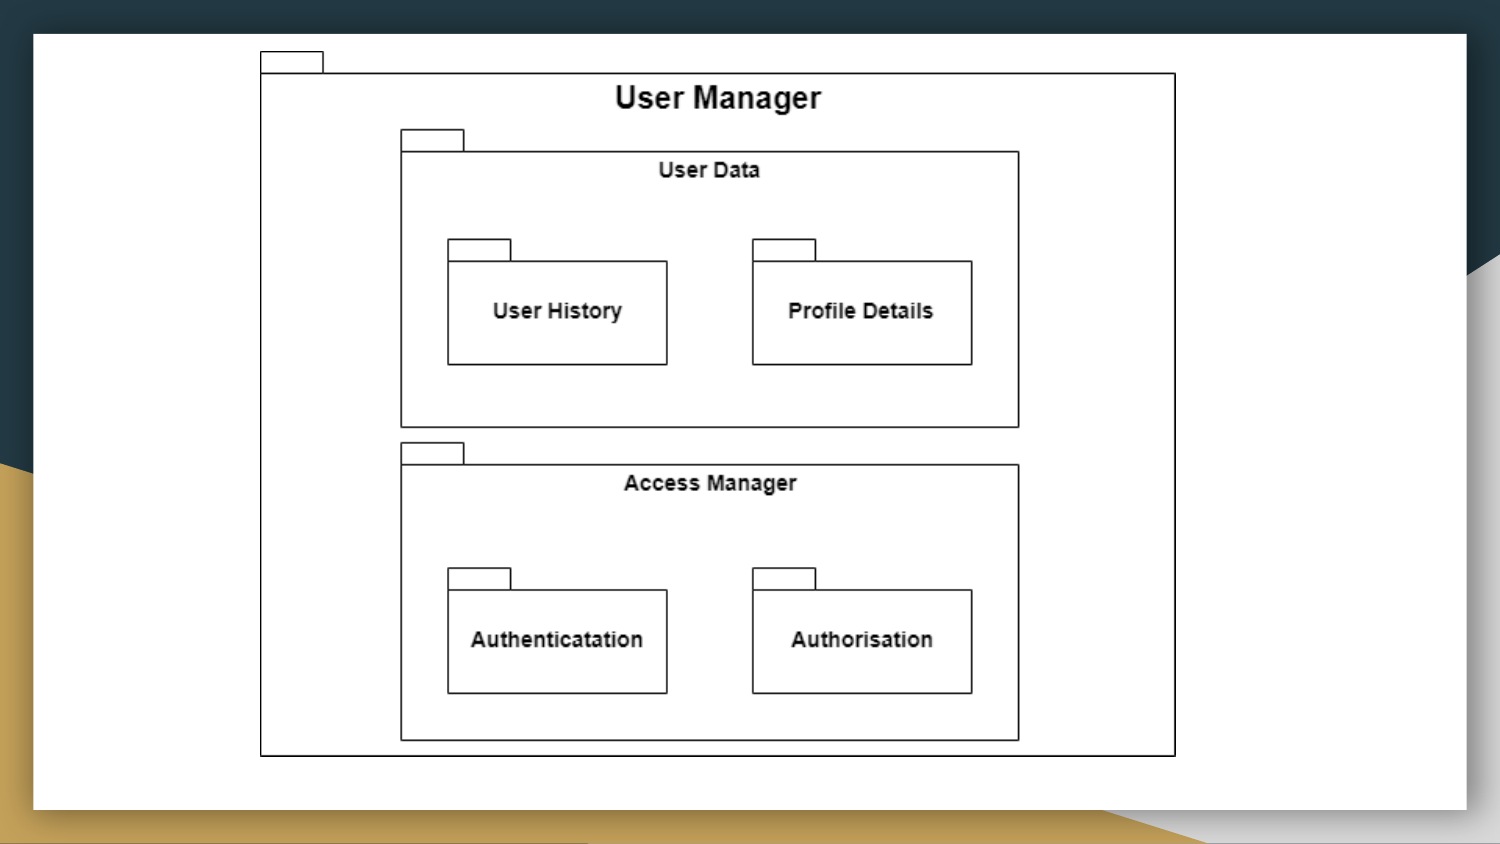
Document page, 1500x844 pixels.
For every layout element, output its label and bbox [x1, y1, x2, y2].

picture [259, 51, 1177, 757]
